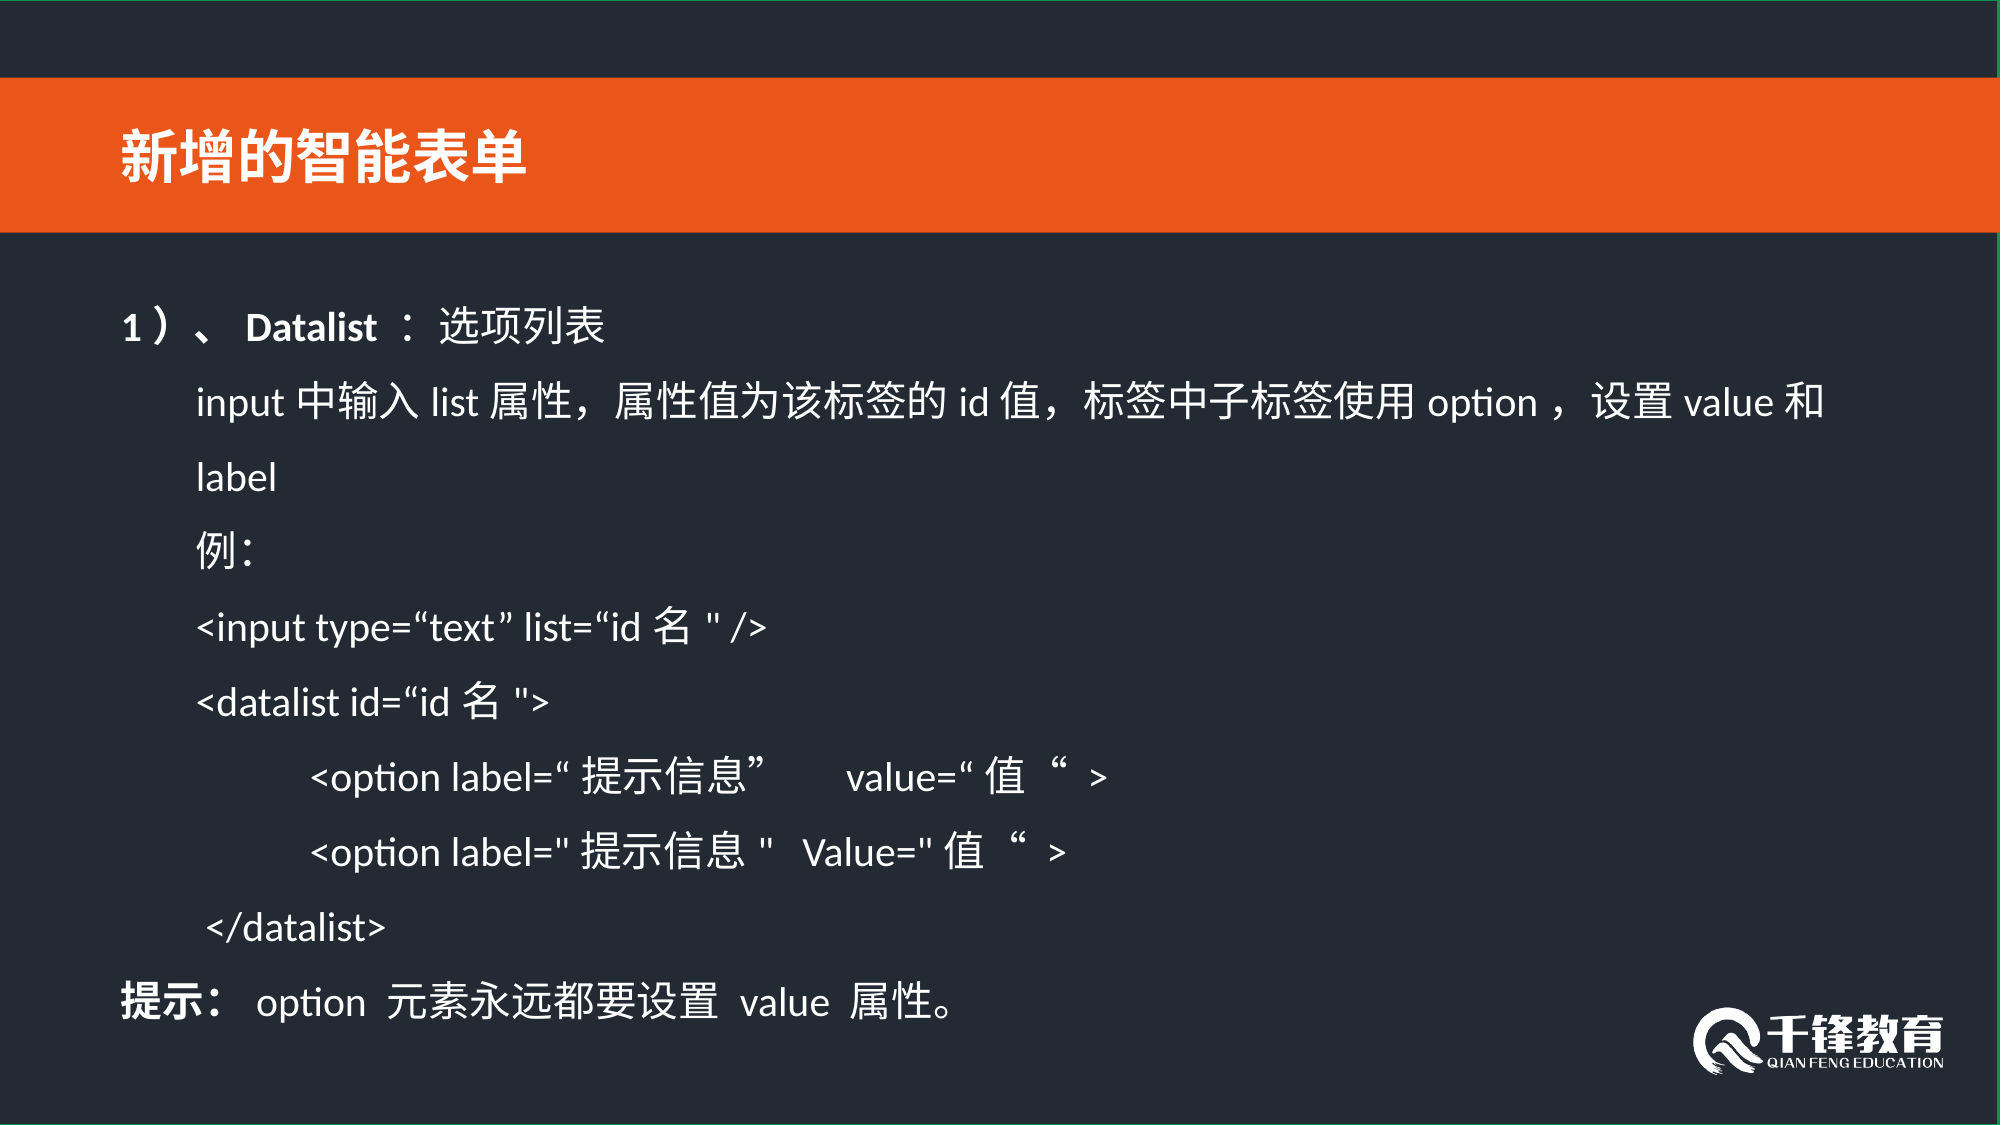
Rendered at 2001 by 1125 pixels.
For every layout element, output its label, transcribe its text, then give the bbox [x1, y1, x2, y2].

picture [1691, 1002, 1948, 1080]
text_box 1）、Datalist ：选项列表 input中输入list属性，属性值为该标签的id值，标签中子标签使用option，设置value和label 例： <input type=“text” list=“id名" /> <datalist id=“id名"> <option label=“提示信息” value=“值“ > <option label="提示信息" Value="值“ > </datalist> 提示：option 元素永远都要设置 value 属性。 [106, 267, 1852, 1108]
text_box [0, 77, 2000, 234]
text_box 新增的智能表单 [106, 112, 597, 198]
text_box [0, 0, 2000, 77]
text_box [0, 234, 2000, 1125]
